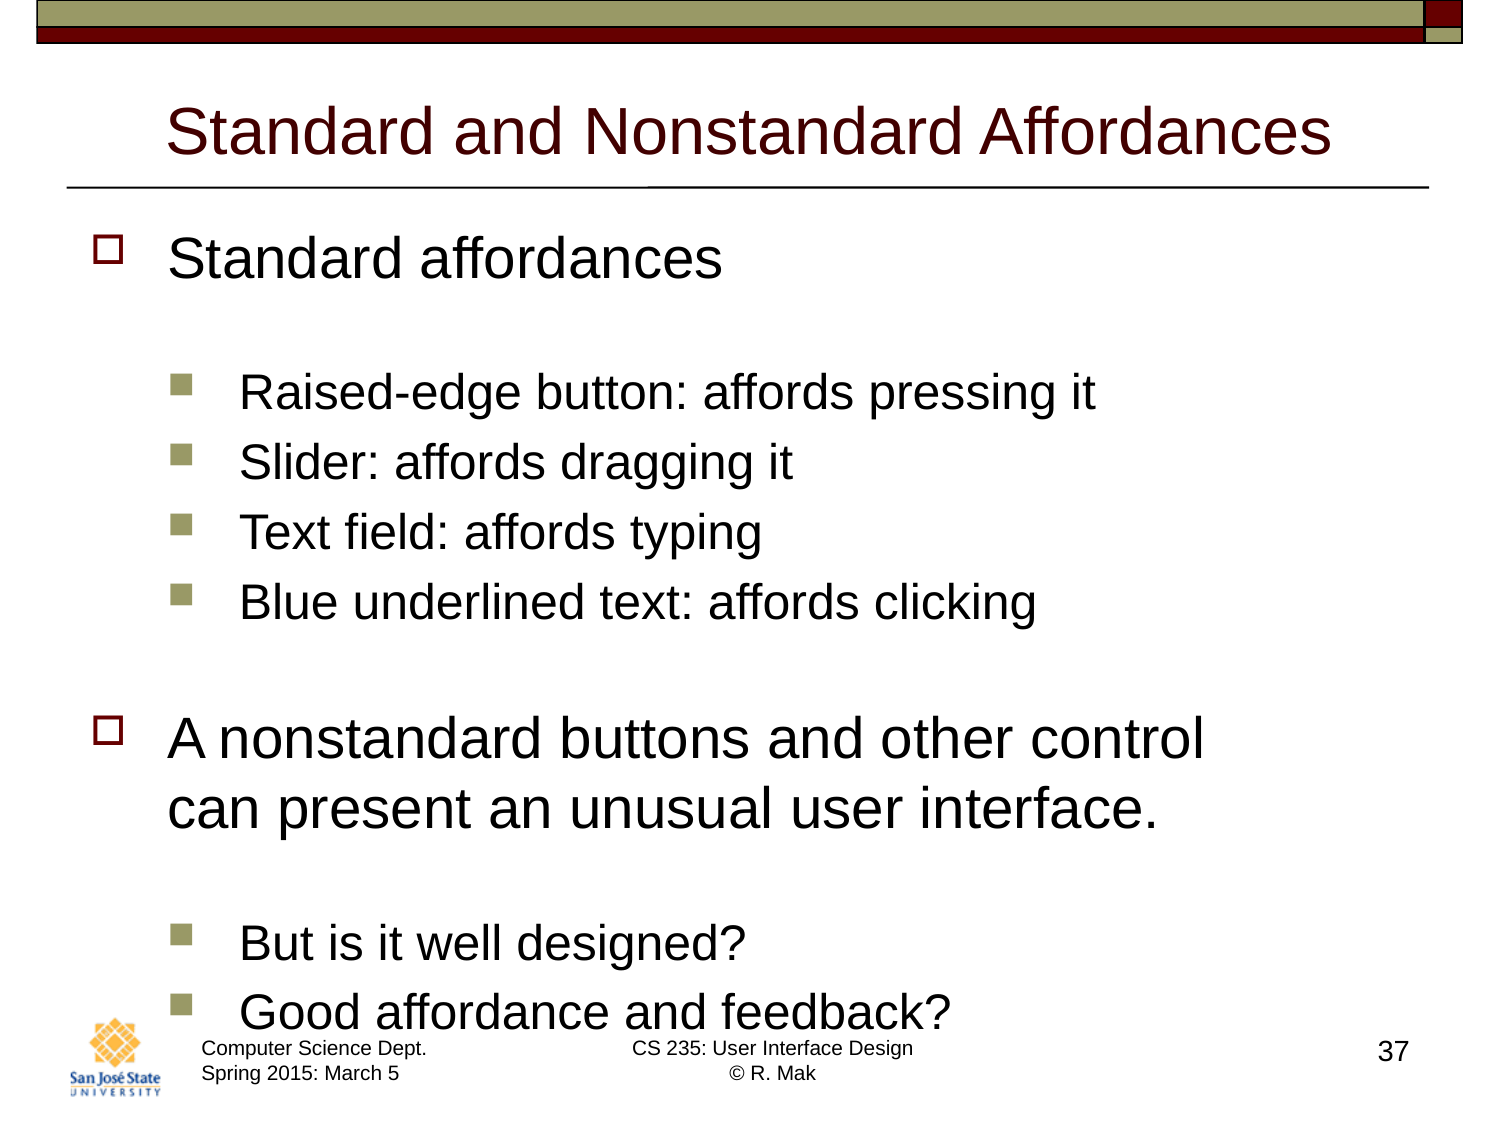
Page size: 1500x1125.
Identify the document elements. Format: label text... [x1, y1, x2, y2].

list Standard affordances Raised-edge button: affords pressing it Slider: affords dragging it Text field: affords typing Blue underlined text: affords clicking A nonstandard buttons and other control can present an unusual user interface. But is it well designed? Good affordance and feedback? [75, 212, 1425, 1006]
picture [60, 1012, 166, 1112]
slide_number 37 [1112, 1025, 1425, 1100]
title Standard and Nonstandard Affordances [75, 67, 1425, 175]
